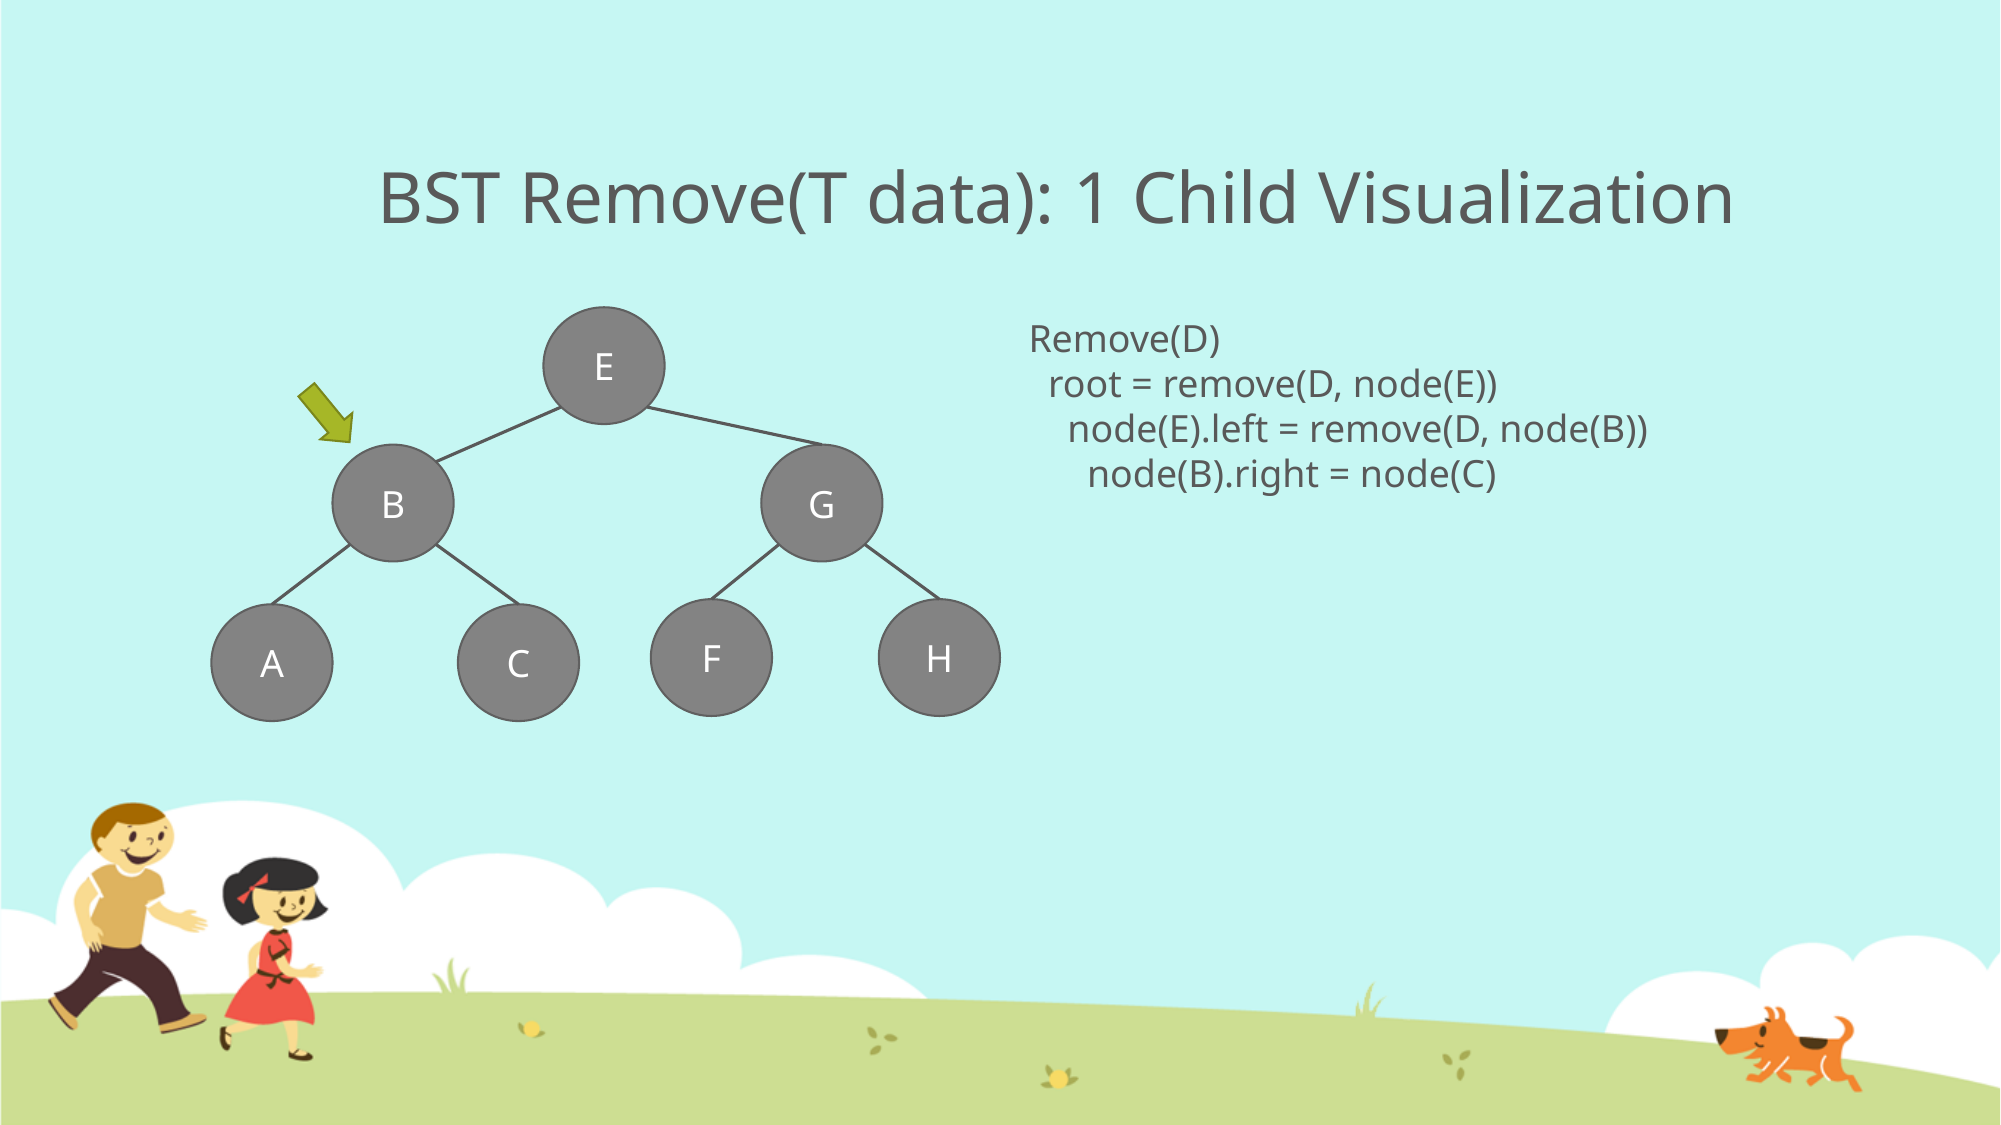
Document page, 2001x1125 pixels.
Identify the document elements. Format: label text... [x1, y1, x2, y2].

text_box [297, 381, 354, 444]
picture [0, 0, 2001, 1125]
text_box H [877, 598, 1002, 718]
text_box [711, 544, 780, 600]
text_box Remove(D) root = remove(D, node(E)) node(E).left = remove(D, node(B)) node(B).right = node(C) [1013, 307, 1664, 502]
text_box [435, 406, 562, 462]
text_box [646, 406, 822, 445]
title BST Remove(T data): 1 Child Visualization [362, 50, 1900, 247]
text_box C [456, 603, 581, 723]
text_box A [210, 603, 334, 723]
text_box G [760, 443, 884, 563]
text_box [864, 544, 940, 600]
text_box E [542, 306, 666, 426]
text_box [435, 544, 519, 605]
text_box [271, 544, 351, 605]
text_box B [331, 443, 455, 563]
text_box F [649, 598, 774, 718]
